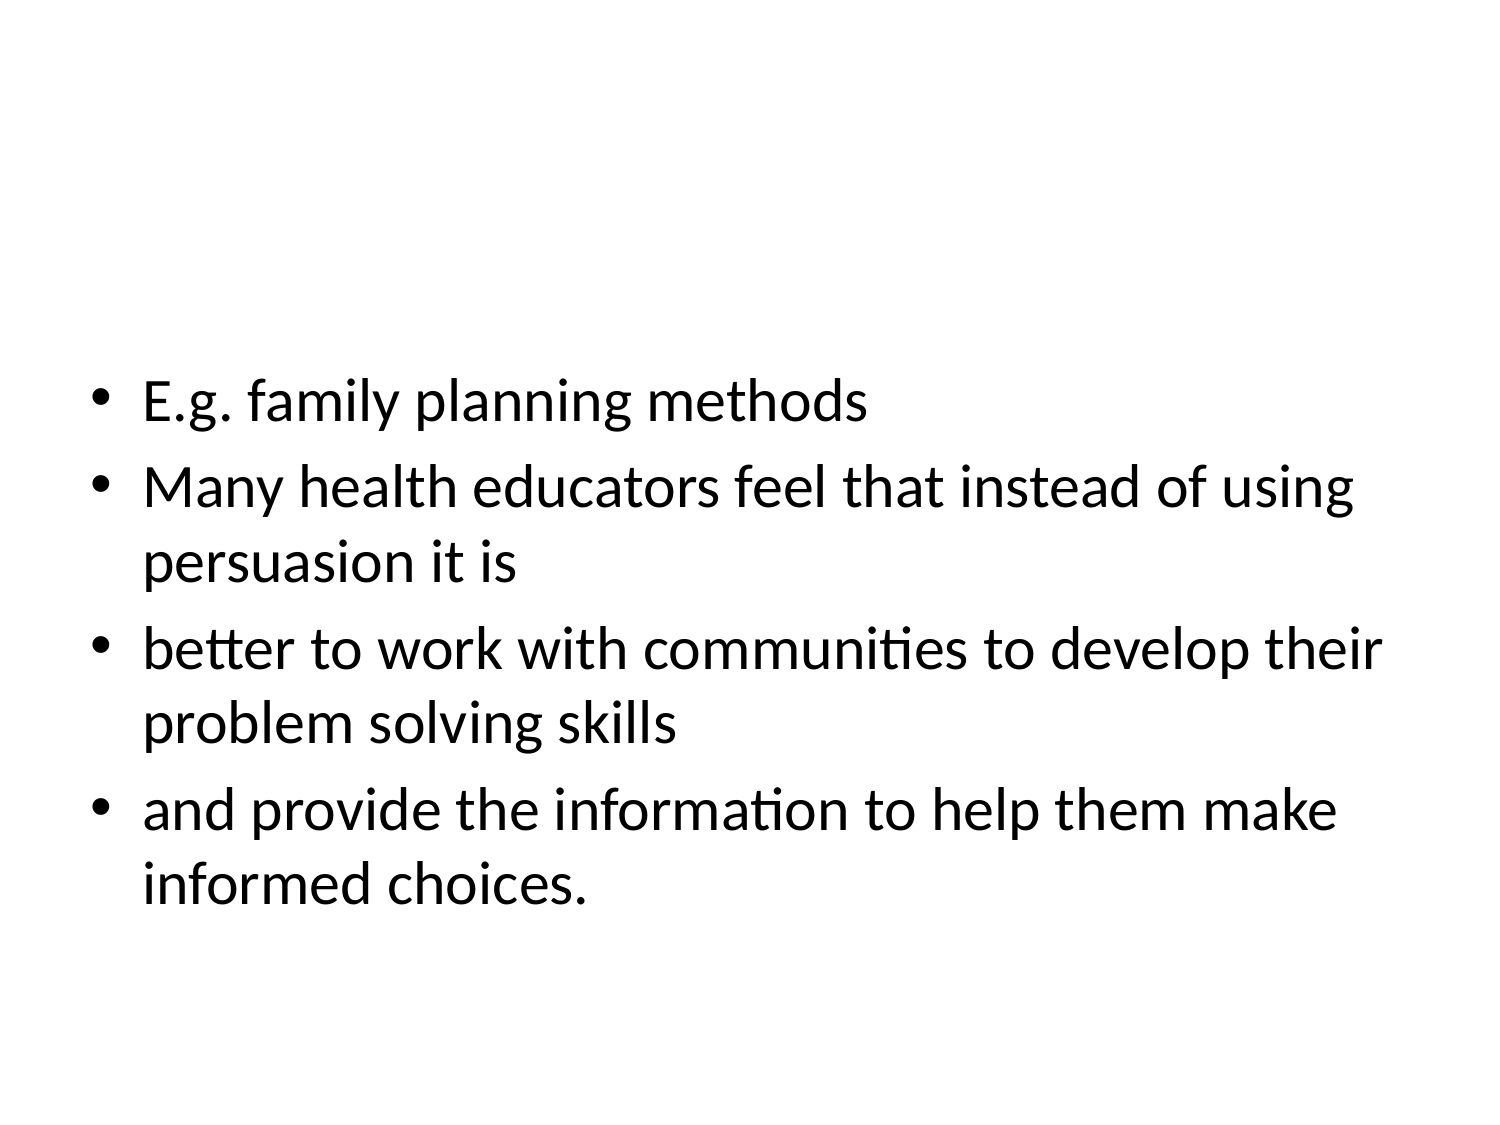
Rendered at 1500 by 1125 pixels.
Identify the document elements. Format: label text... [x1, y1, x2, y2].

list E.g. family planning methods Many health educators feel that instead of using persuasion it is better to work with communities to develop their problem solving skills and provide the information to help them make informed choices. [75, 351, 1425, 926]
